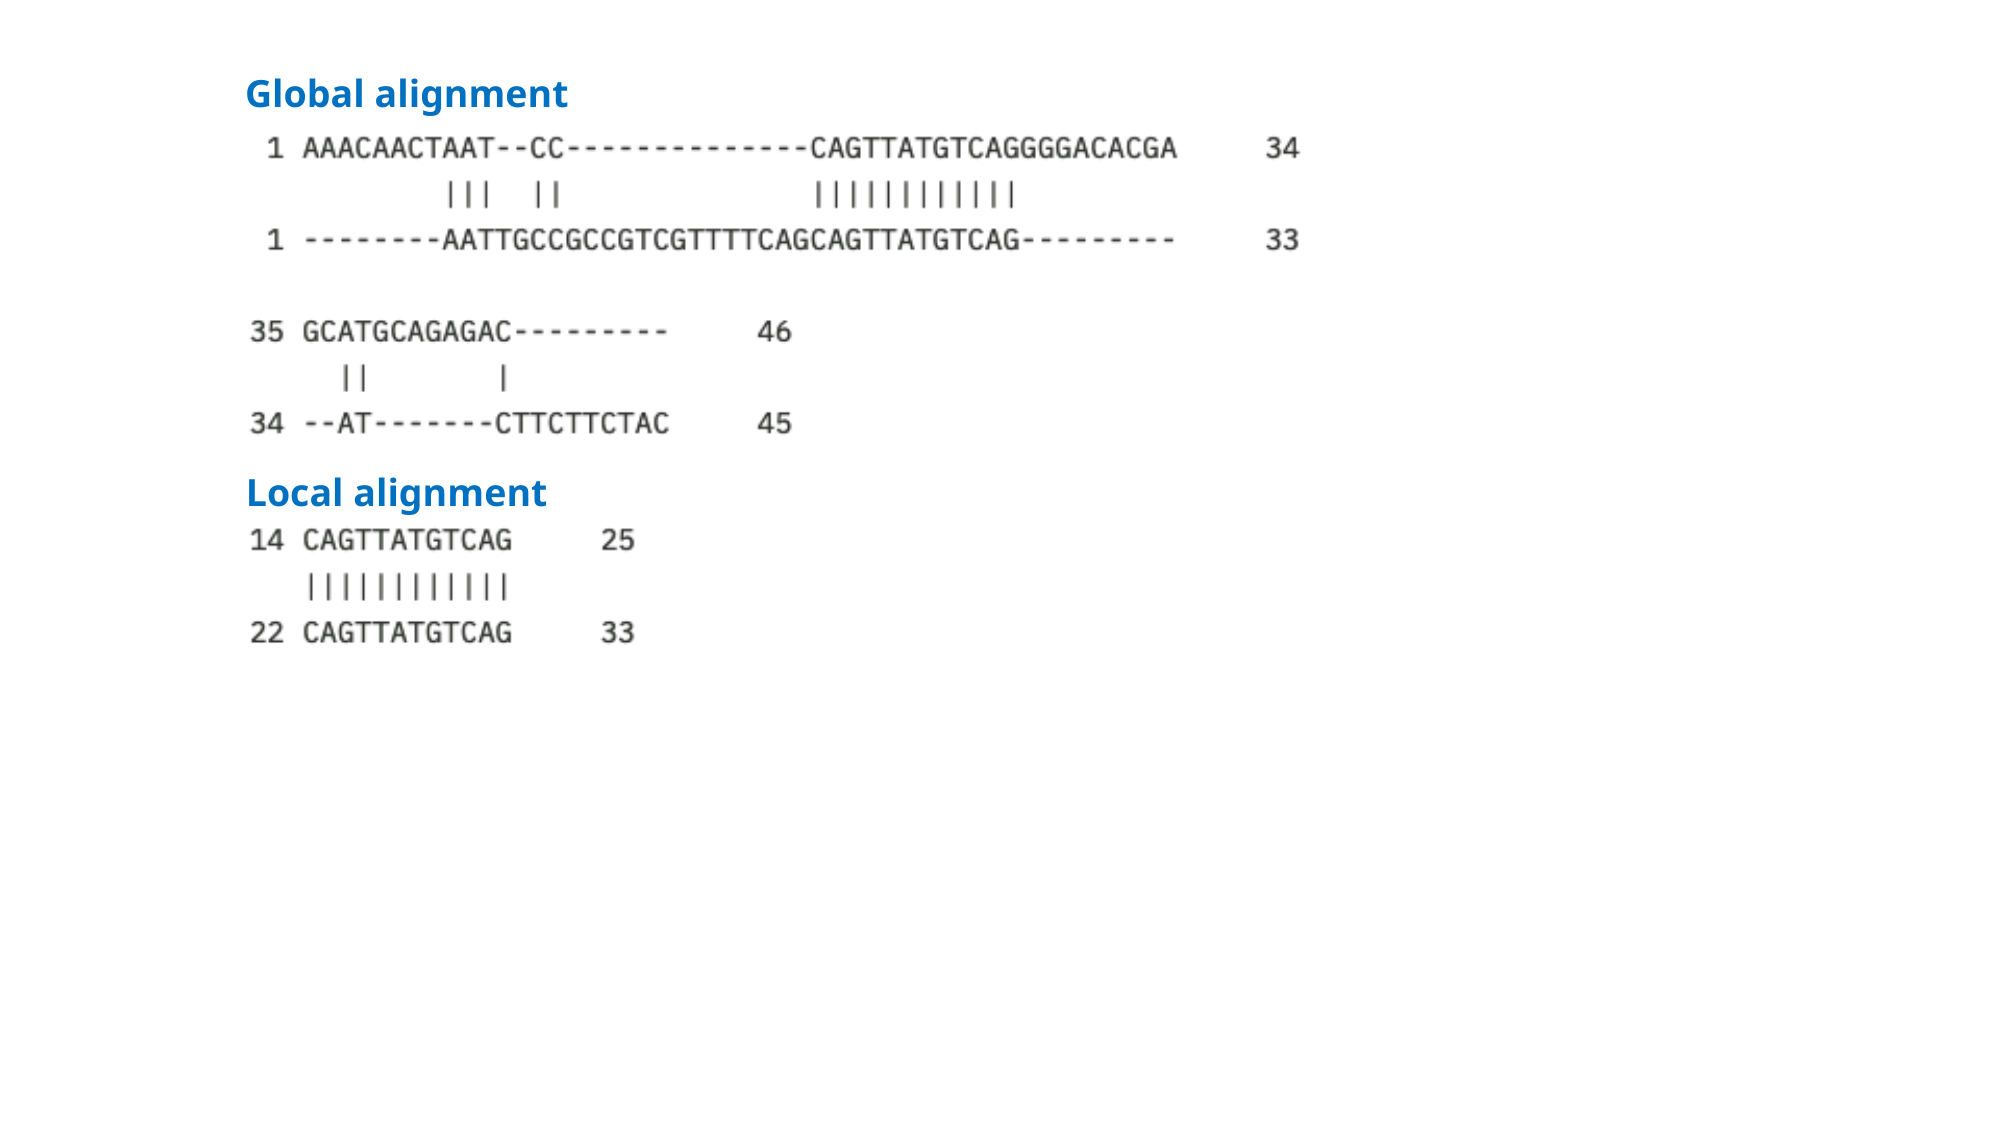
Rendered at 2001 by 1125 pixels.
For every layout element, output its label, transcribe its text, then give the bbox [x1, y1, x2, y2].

text_box Global alignment [230, 62, 584, 123]
picture [243, 122, 1310, 441]
text_box Local alignment [231, 461, 563, 521]
picture [243, 521, 645, 662]
